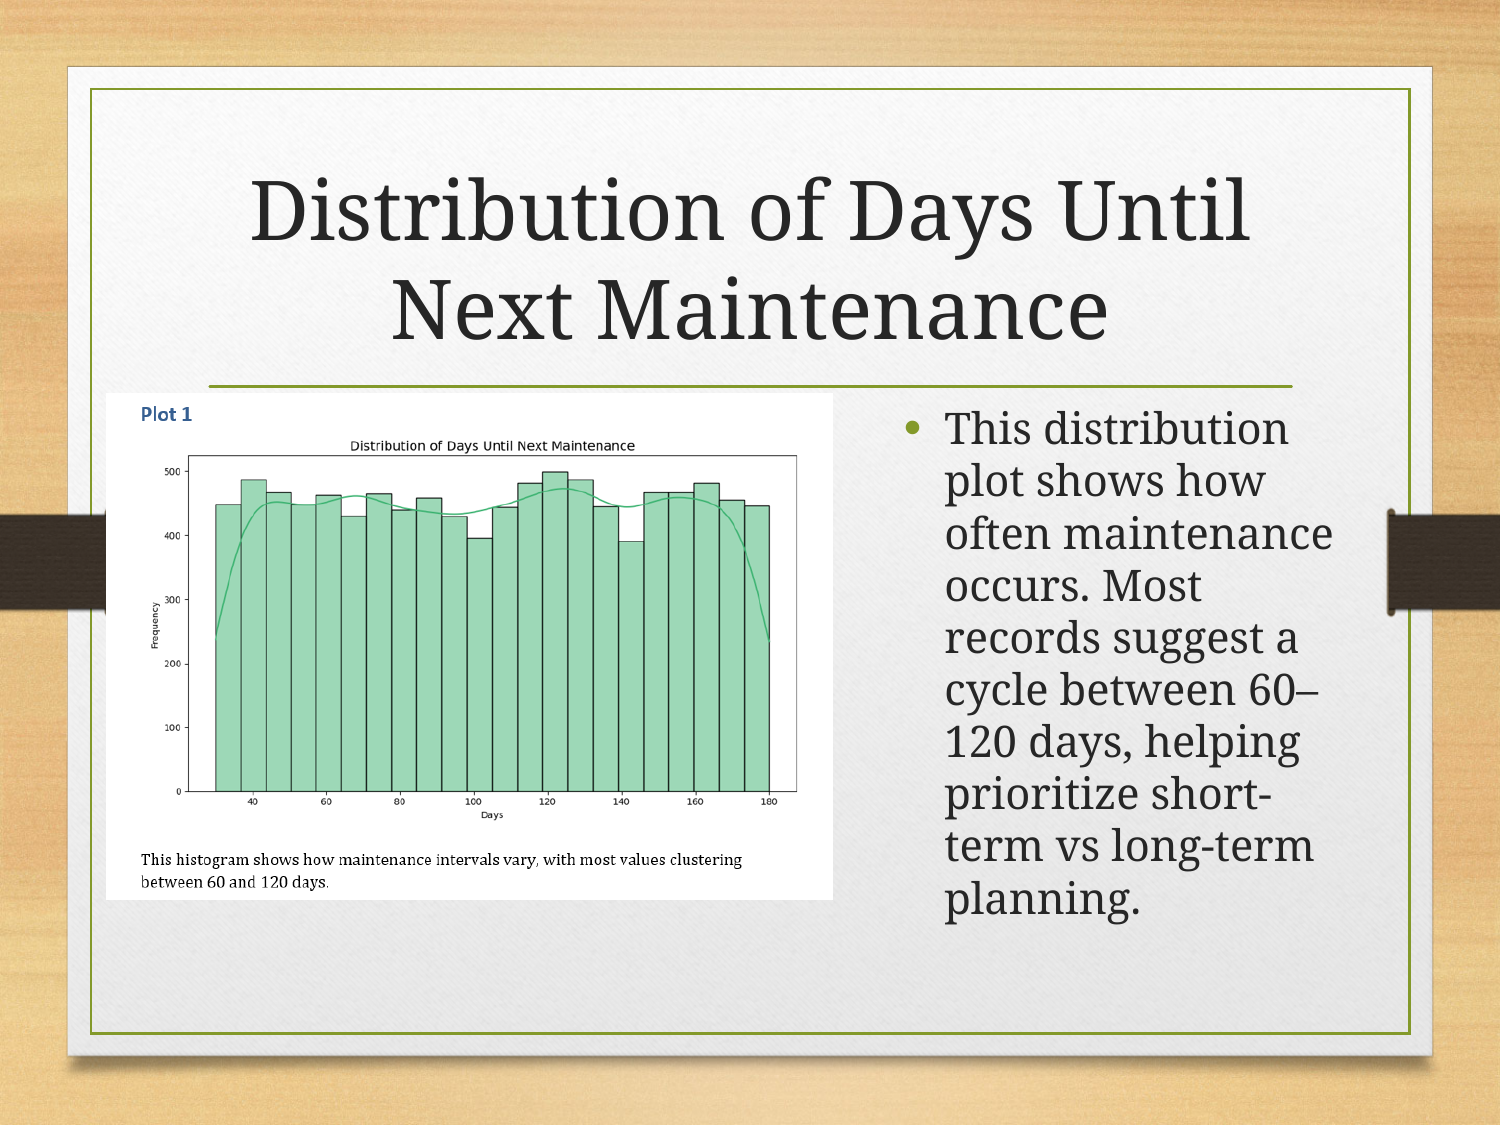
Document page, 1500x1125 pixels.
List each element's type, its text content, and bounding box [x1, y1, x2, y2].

title Distribution of Days Until Next Maintenance [193, 150, 1309, 365]
list This distribution plot shows how often maintenance occurs. Most records suggest a cycle between 60–120 days, helping prioritize short-term vs long-term planning. [888, 393, 1360, 975]
picture [0, 0, 1500, 1125]
